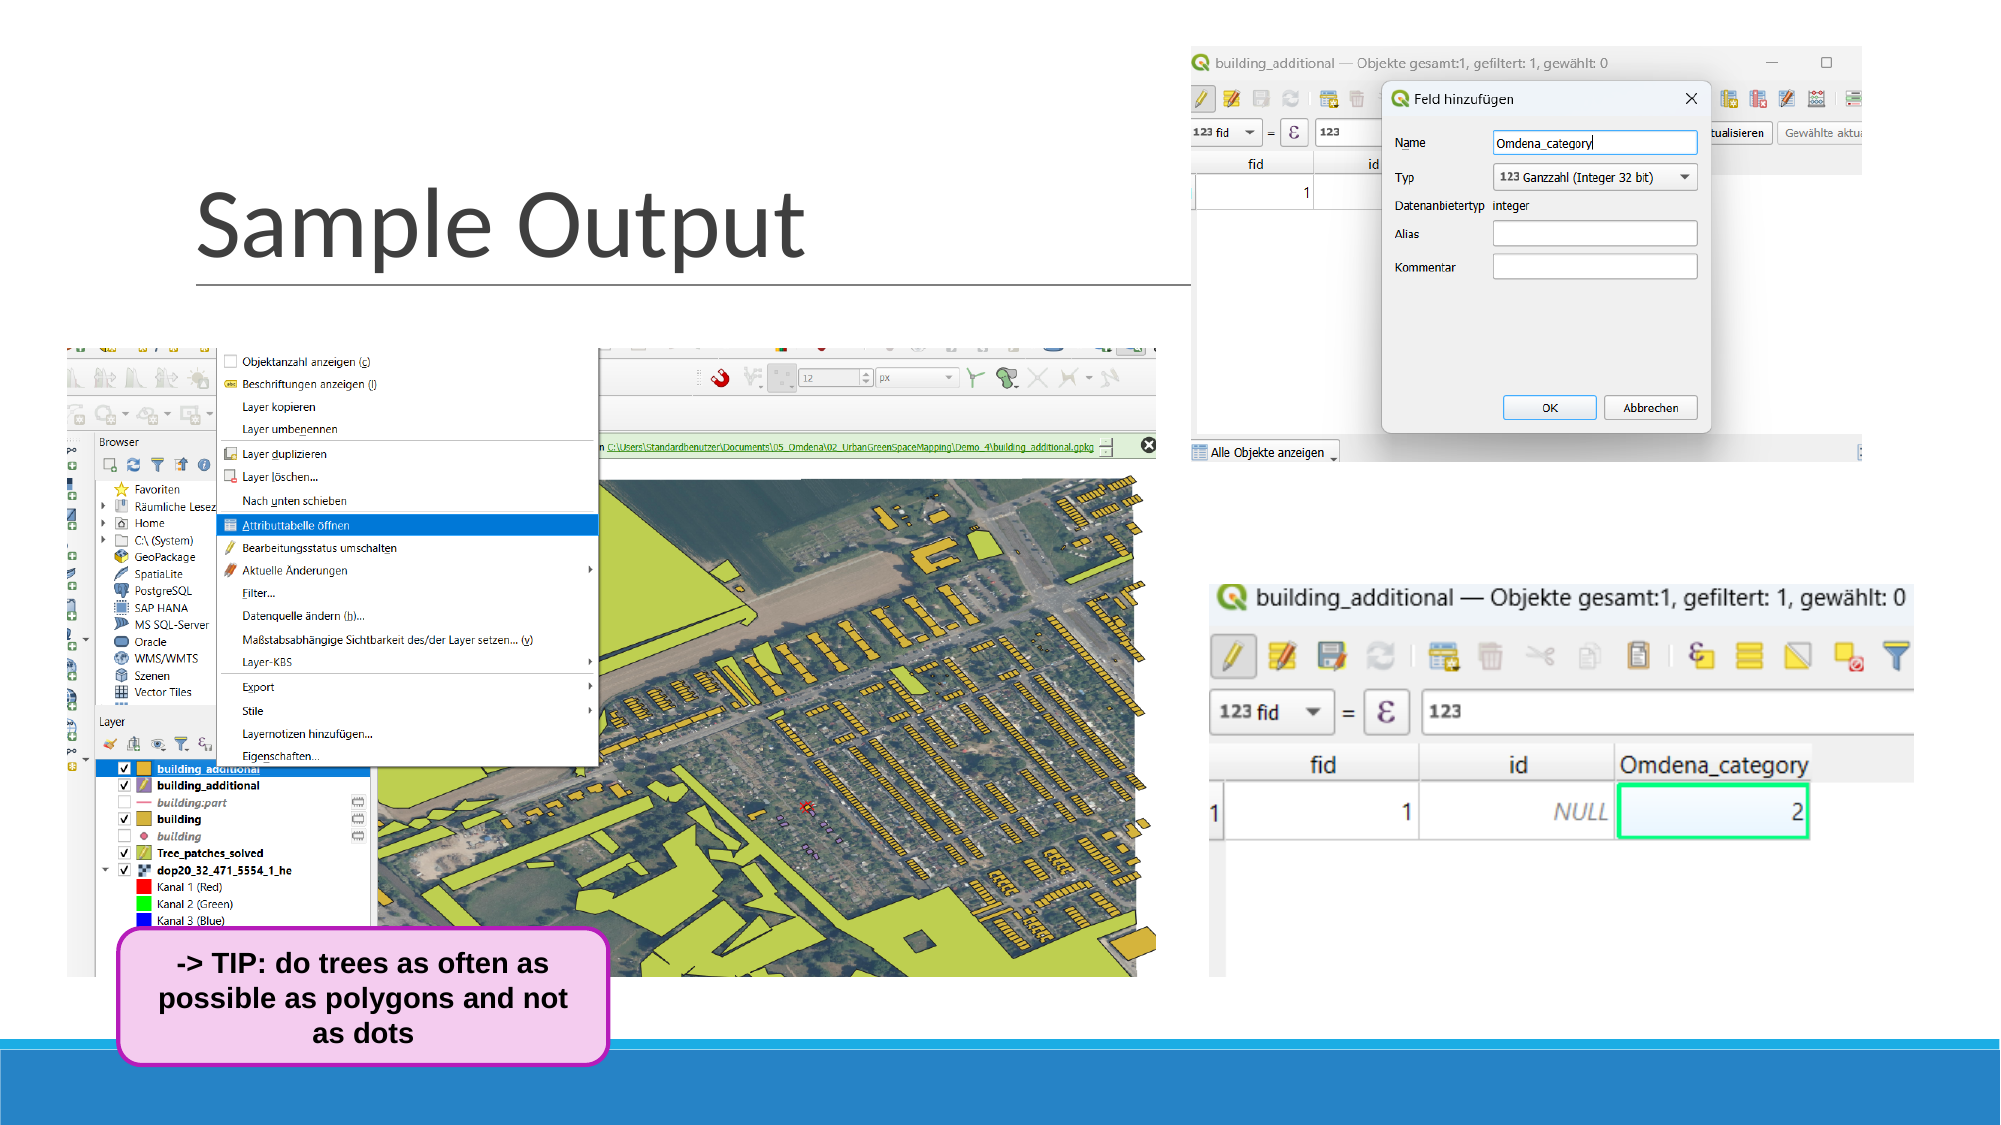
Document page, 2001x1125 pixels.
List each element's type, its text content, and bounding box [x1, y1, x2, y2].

title Sample Output [180, 47, 1188, 285]
text_box -> TIP: do trees as often as possible as polygons and not as dots [116, 986, 611, 1068]
picture [1208, 584, 1915, 977]
picture [1190, 46, 1862, 462]
picture [67, 347, 1156, 977]
